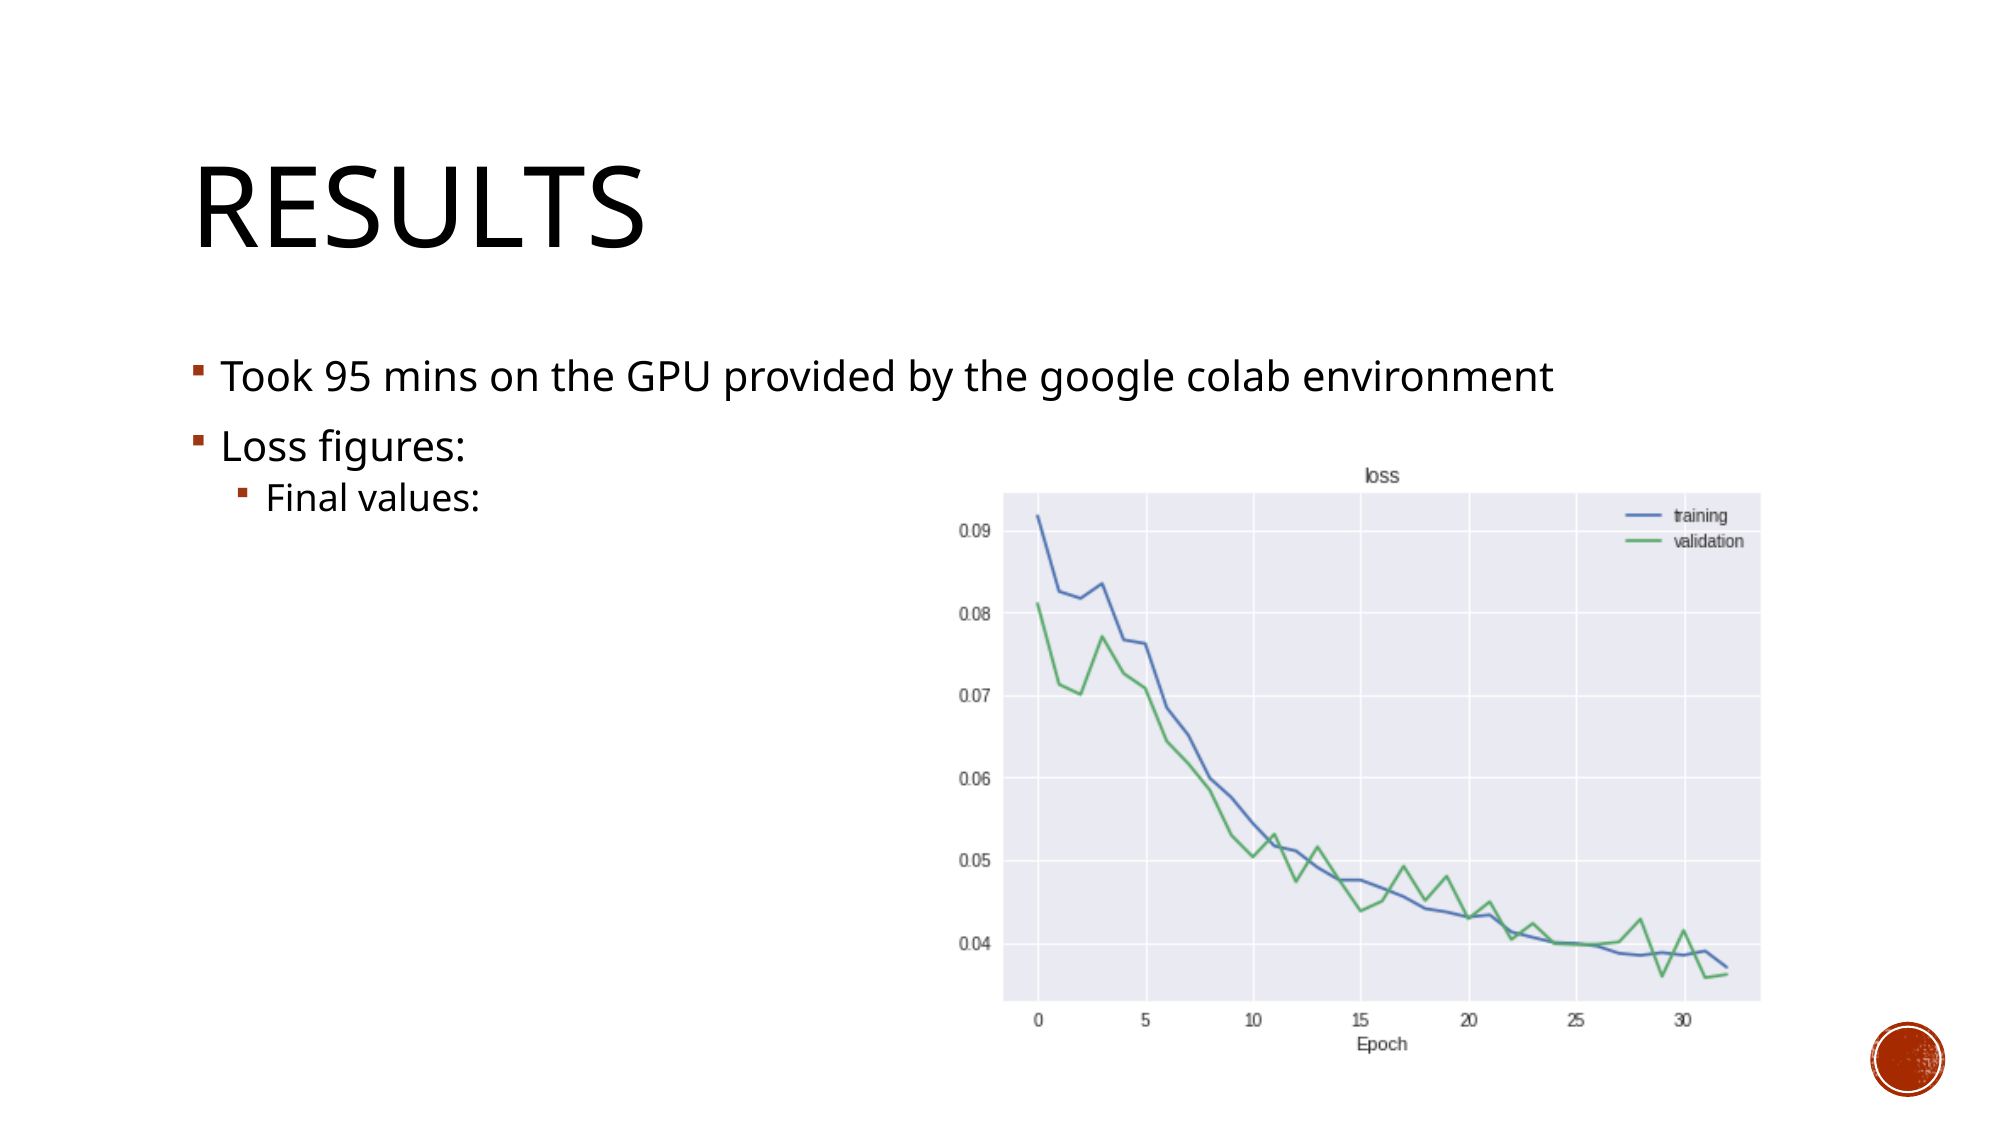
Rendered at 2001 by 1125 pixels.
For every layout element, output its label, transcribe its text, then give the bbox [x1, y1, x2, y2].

title Results [175, 79, 1826, 344]
picture [946, 456, 1773, 1066]
